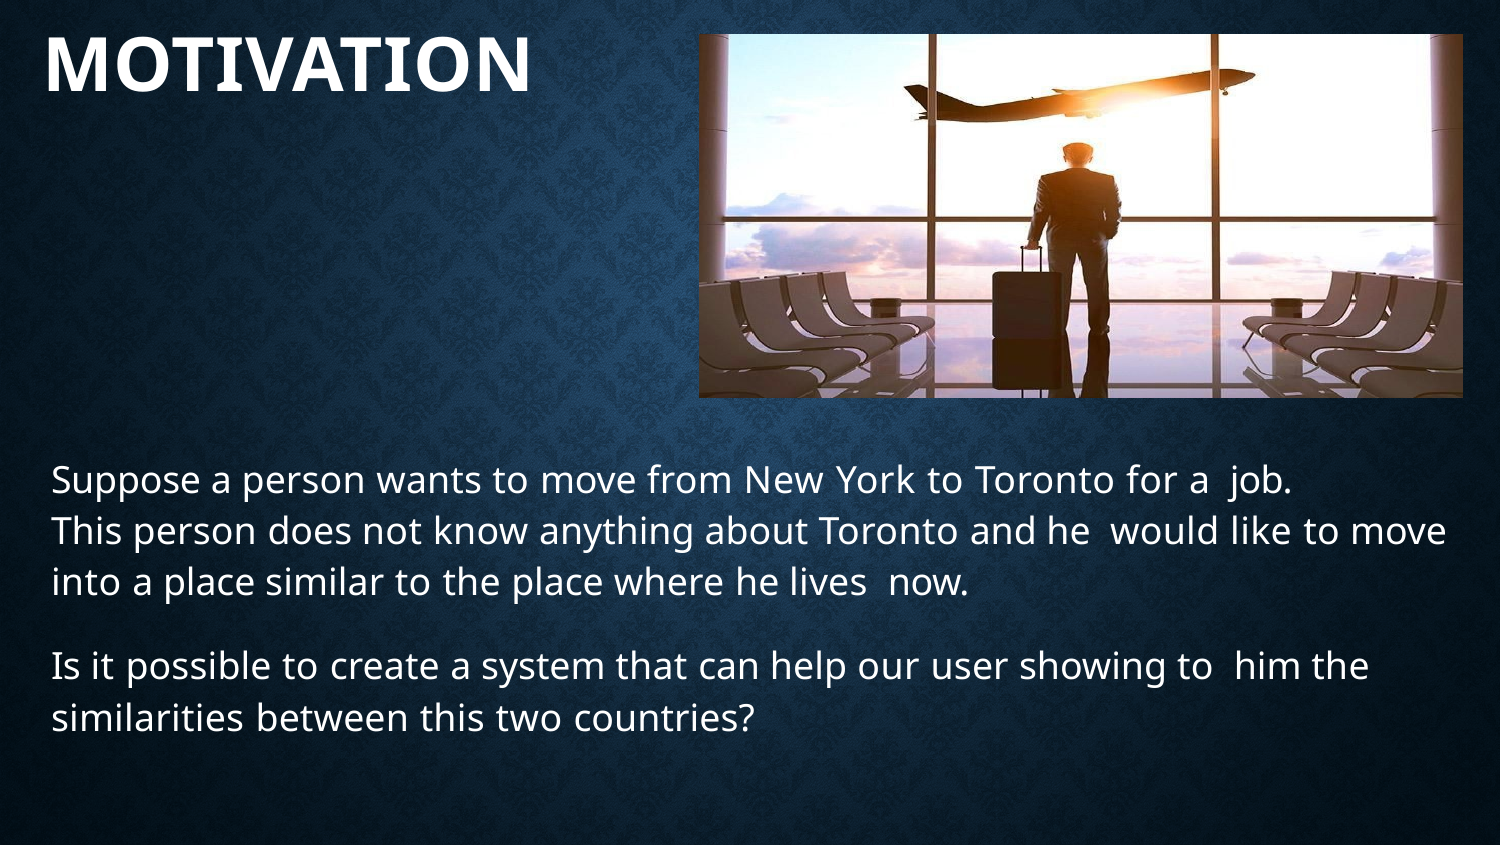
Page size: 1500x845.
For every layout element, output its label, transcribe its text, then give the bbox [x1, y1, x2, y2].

title Motivation [0, 0, 638, 132]
picture [699, 34, 1463, 398]
text_box Suppose a person wants to move from New York to Toronto for a job. This person does not know anything about Toronto and he would like to move into a place similar to the place where he lives now. Is it possible to create a system that can help our user showing to him the similarities between this two countries? [48, 447, 1450, 739]
